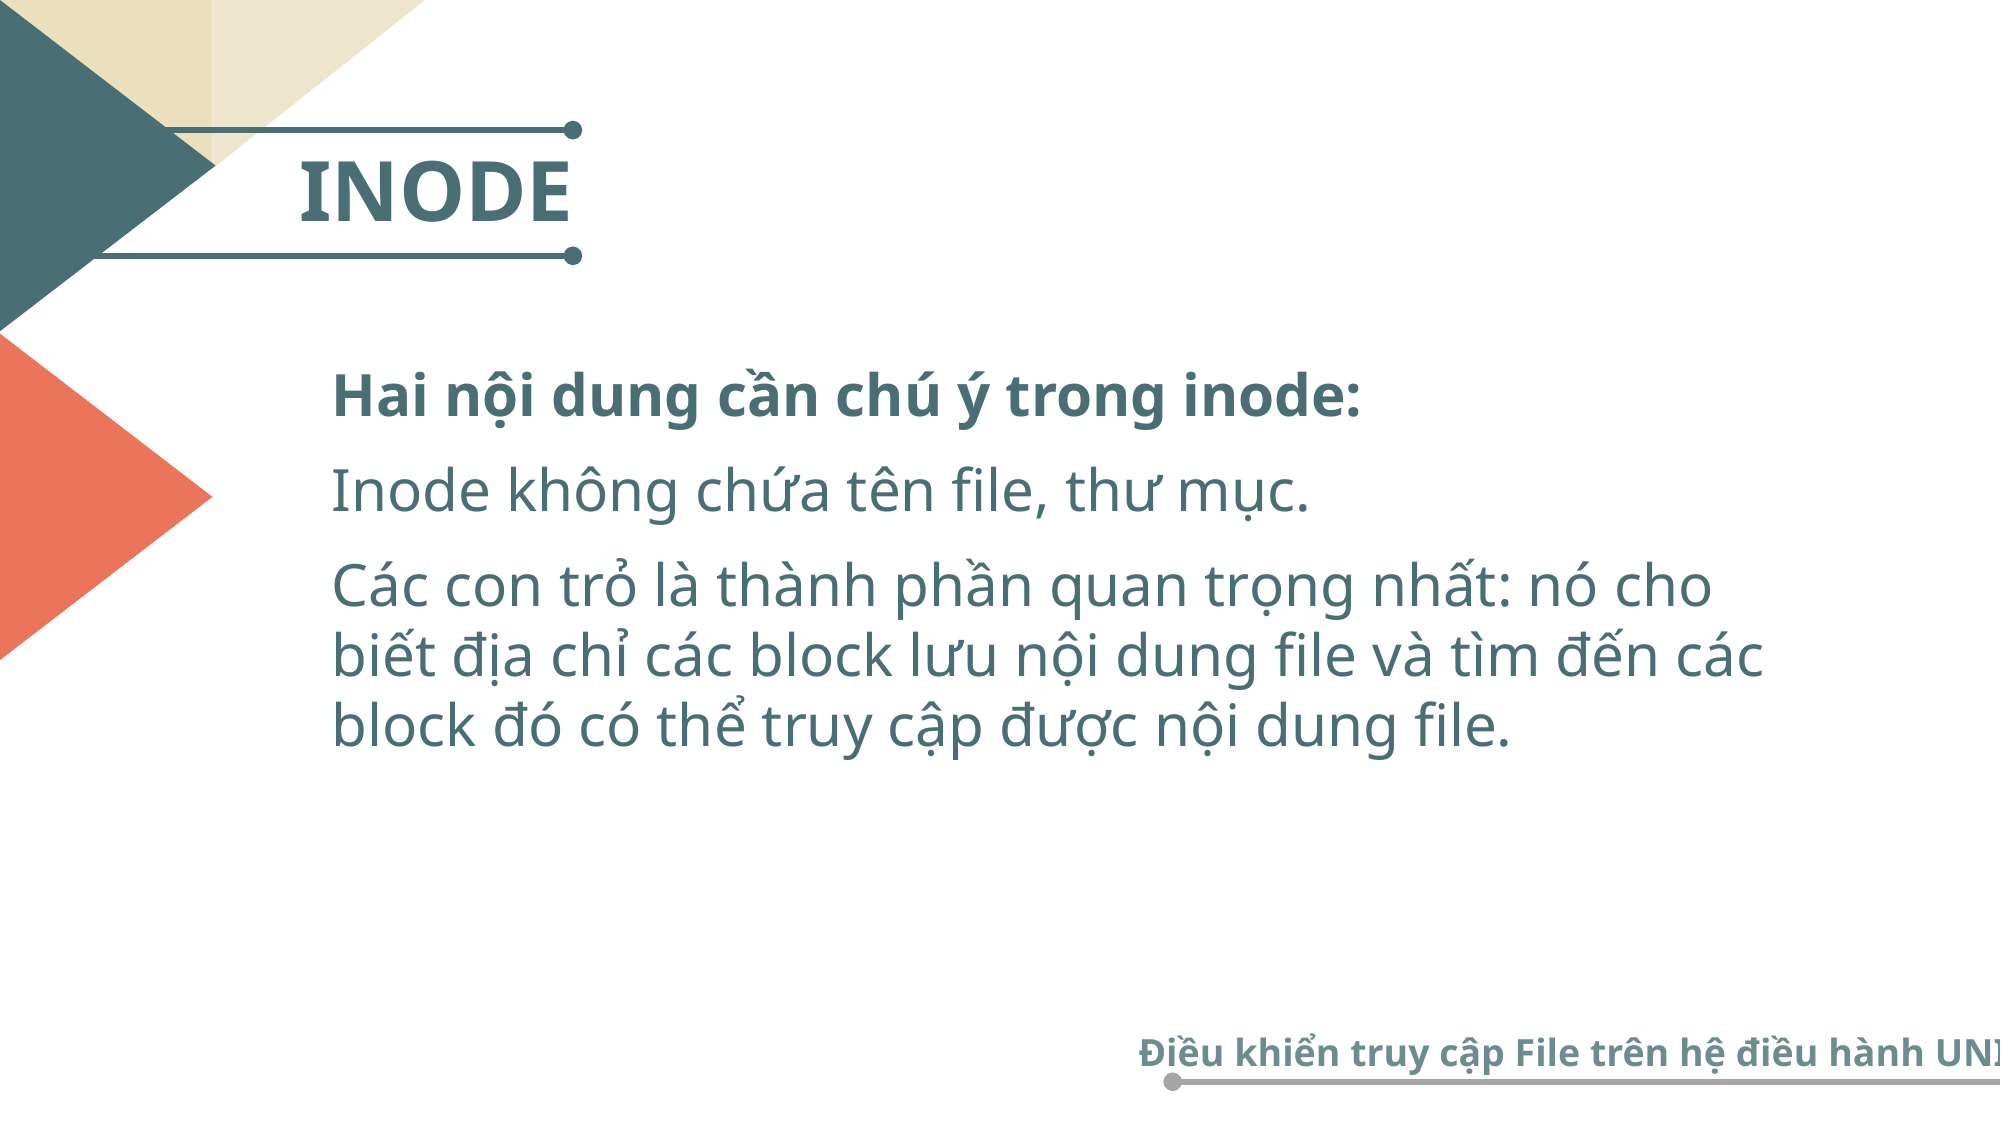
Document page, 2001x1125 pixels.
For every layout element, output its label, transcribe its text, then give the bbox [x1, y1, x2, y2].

text_box Hai nội dung cần chú ý trong inode: Inode không chứa tên file, thư mục. Các con trỏ là thành phần quan trọng nhất: nó cho biết địa chỉ các block lưu nội dung file và tìm đến các block đó có thể truy cập được nội dung file. [317, 350, 1842, 766]
text_box [131, 177, 1080, 261]
text_box INODE [131, 142, 742, 225]
text_box Điều khiển truy cập File trên hệ điều hành UNIX [1123, 1021, 2000, 1081]
